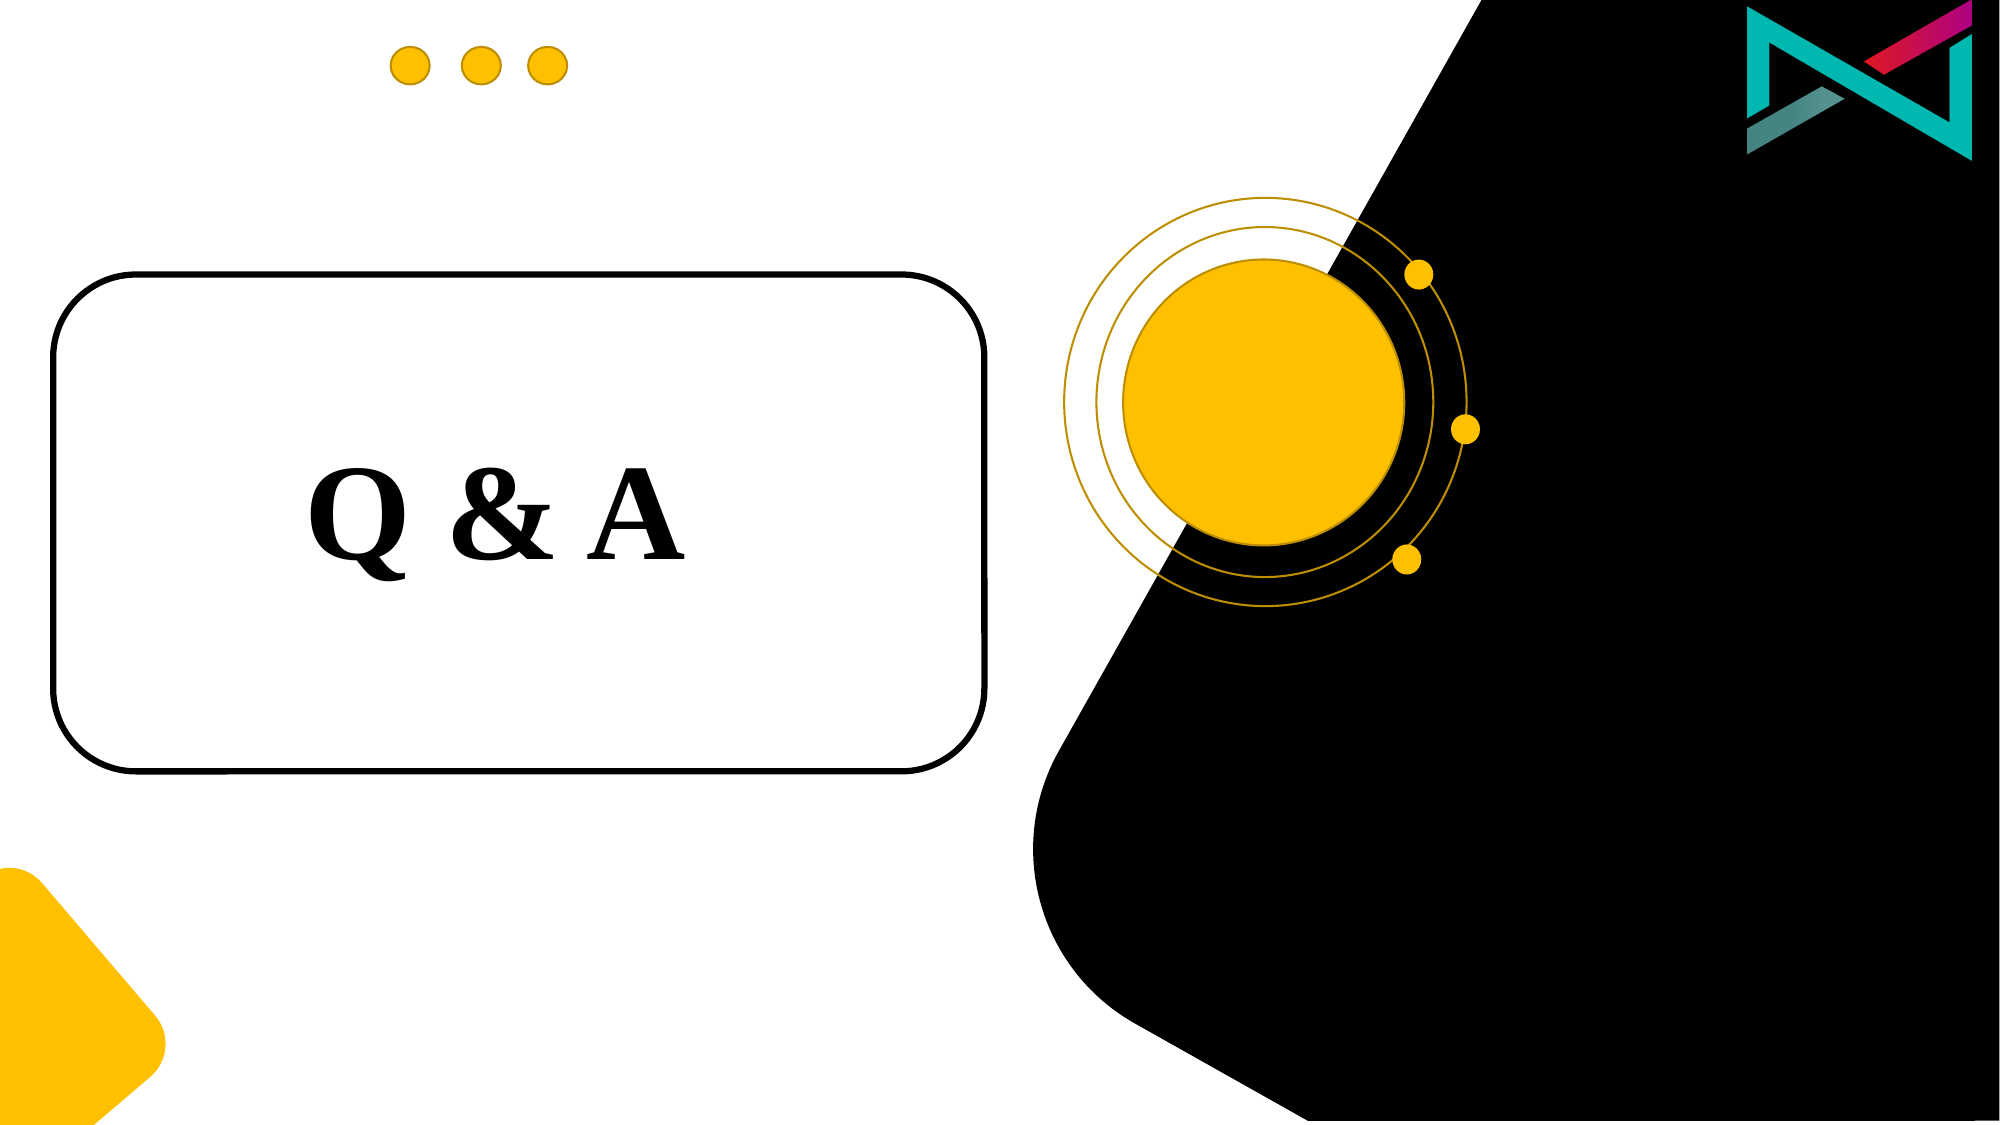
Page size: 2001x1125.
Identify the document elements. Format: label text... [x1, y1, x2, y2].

text_box [0, 866, 167, 1125]
text_box [52, 273, 986, 773]
picture [1747, 0, 1972, 161]
text_box [1403, 258, 1435, 291]
text_box [389, 45, 431, 86]
text_box [1063, 196, 1468, 608]
text_box [1391, 543, 1423, 576]
text_box Q & A [151, 414, 908, 594]
text_box [460, 45, 502, 86]
text_box [527, 45, 569, 86]
text_box [1449, 413, 1482, 446]
text_box [1032, 0, 2000, 1122]
